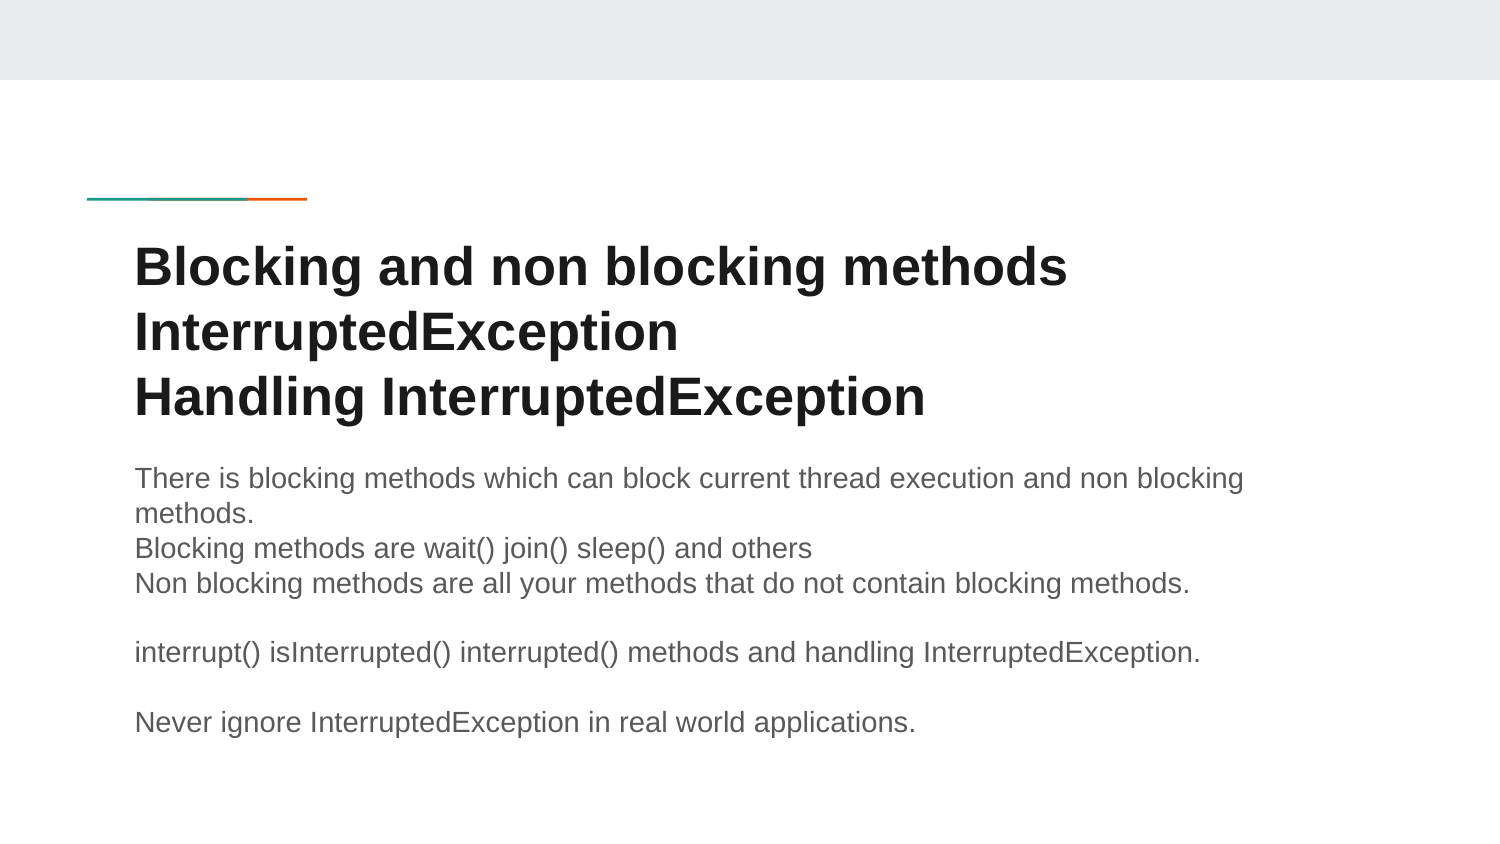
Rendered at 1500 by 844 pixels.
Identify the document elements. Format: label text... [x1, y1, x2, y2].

title Blocking and non blocking methods InterruptedException Handling InterruptedException [119, 216, 1381, 444]
list There is blocking methods which can block current thread execution and non blocking methods. Blocking methods are wait() join() sleep() and others Non blocking methods are all your methods that do not contain blocking methods. interrupt() isInterrupted() interrupted() methods and handling InterruptedException. Never ignore InterruptedException in real world applications. [119, 444, 1381, 775]
